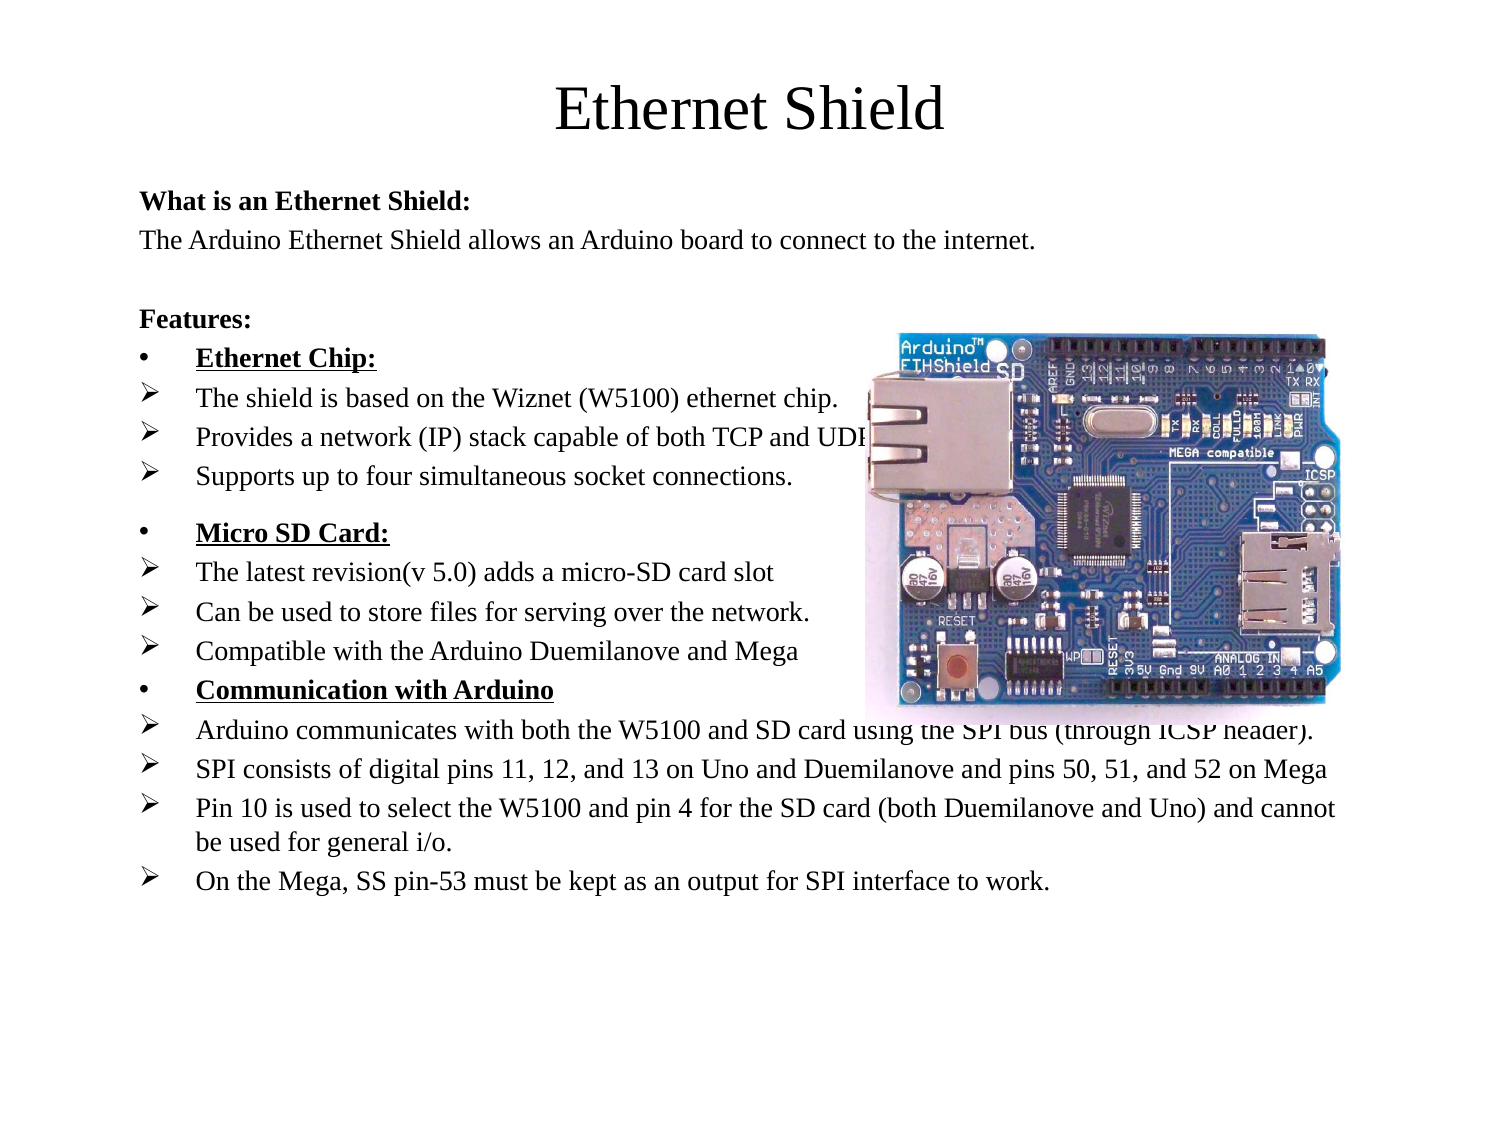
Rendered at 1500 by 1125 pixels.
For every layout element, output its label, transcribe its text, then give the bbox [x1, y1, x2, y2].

list What is an Ethernet Shield: The Arduino Ethernet Shield allows an Arduino board to connect to the internet. Features: Ethernet Chip: The shield is based on the Wiznet (W5100) ethernet chip. Provides a network (IP) stack capable of both TCP and UDP. Supports up to four simultaneous socket connections. Micro SD Card: The latest revision(v 5.0) adds a micro-SD card slot Can be used to store files for serving over the network. Compatible with the Arduino Duemilanove and Mega Communication with Arduino Arduino communicates with both the W5100 and SD card using the SPI bus (through ICSP header). SPI consists of digital pins 11, 12, and 13 on Uno and Duemilanove and pins 50, 51, and 52 on Mega Pin 10 is used to select the W5100 and pin 4 for the SD card (both Duemilanove and Uno) and cannot be used for general i/o. On the Mega, SS pin-53 must be kept as an output for SPI interface to work. [124, 174, 1376, 1005]
picture [865, 299, 1355, 725]
title Ethernet Shield [124, 45, 1376, 163]
